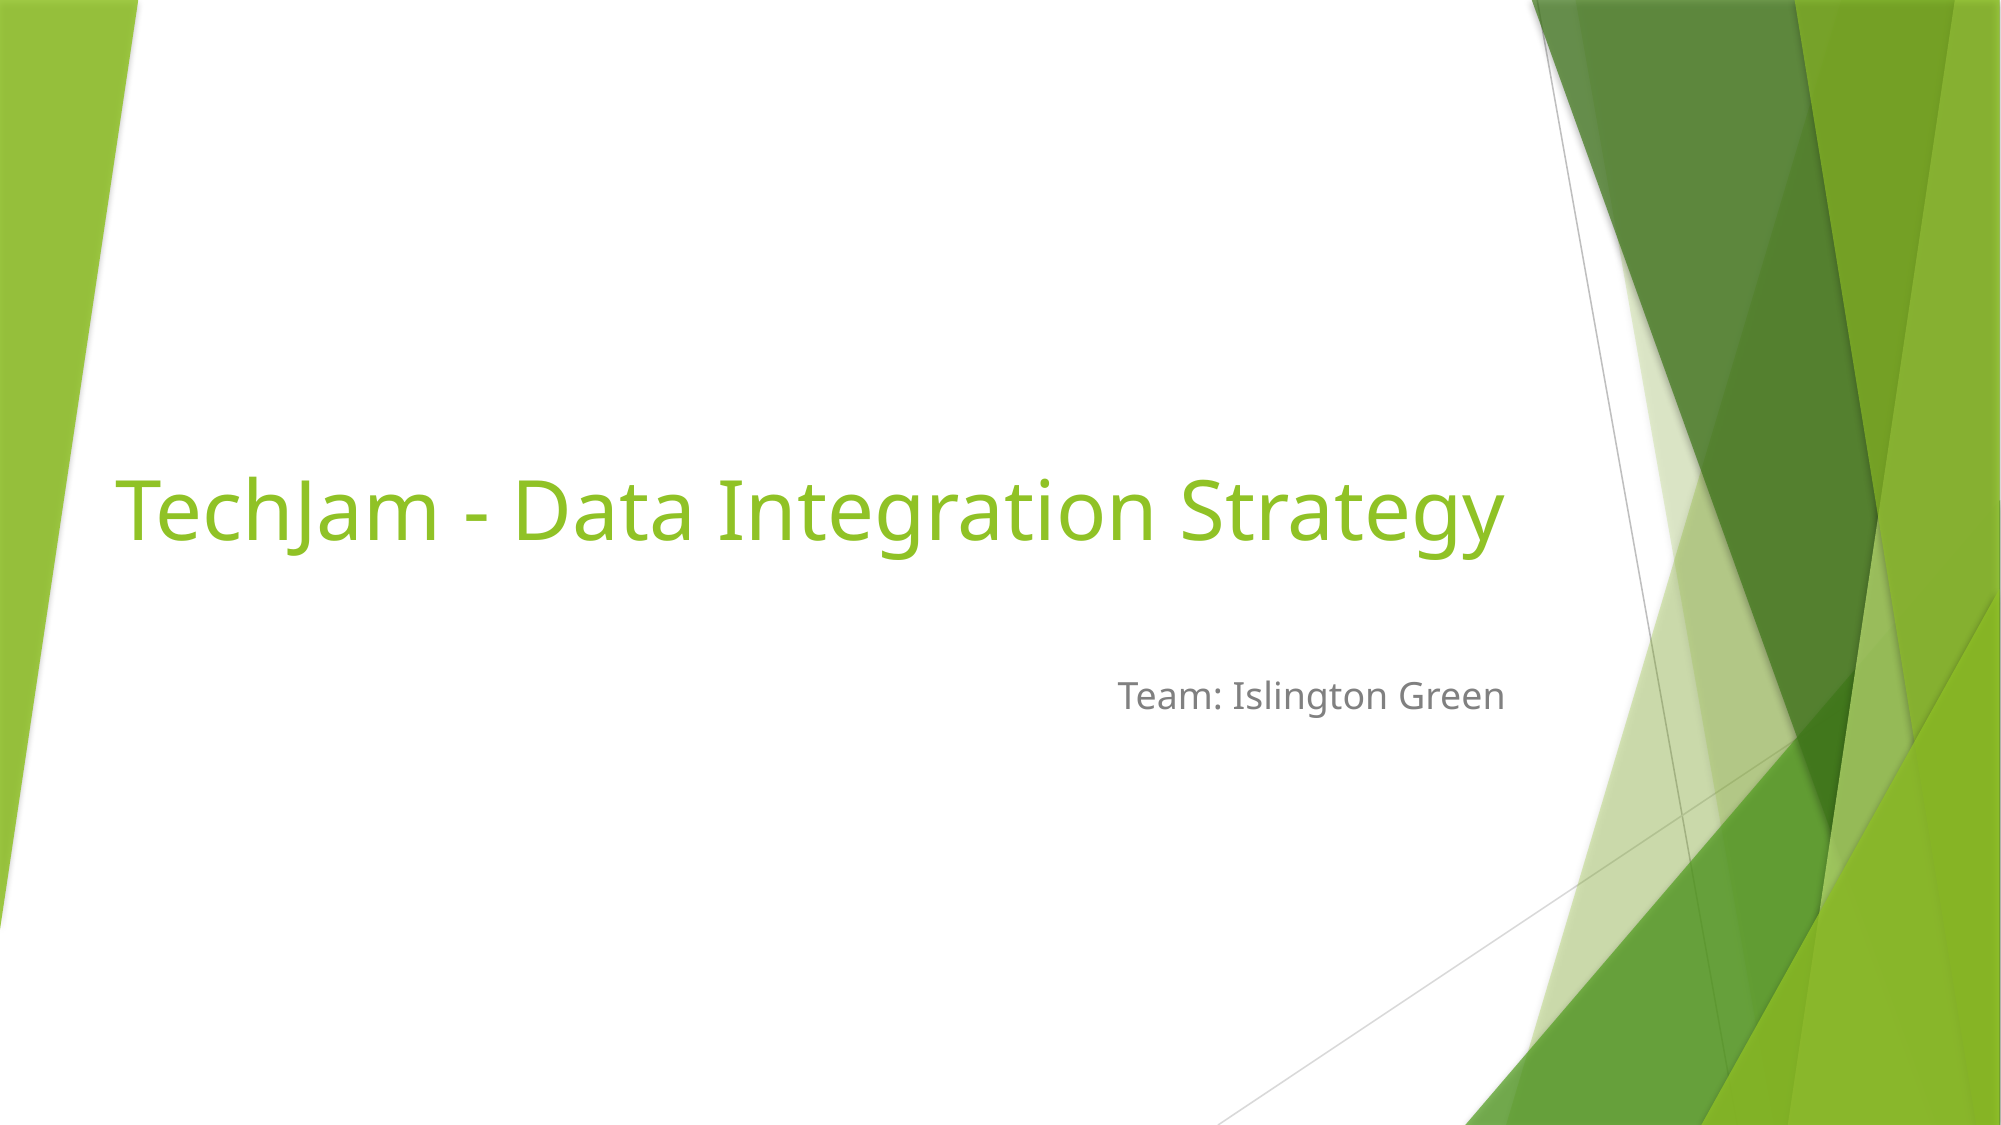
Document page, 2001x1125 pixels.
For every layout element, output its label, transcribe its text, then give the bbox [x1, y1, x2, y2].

title TechJam - Data Integration Strategy [56, 394, 1522, 665]
subtitle Team: Islington Green [247, 664, 1522, 845]
